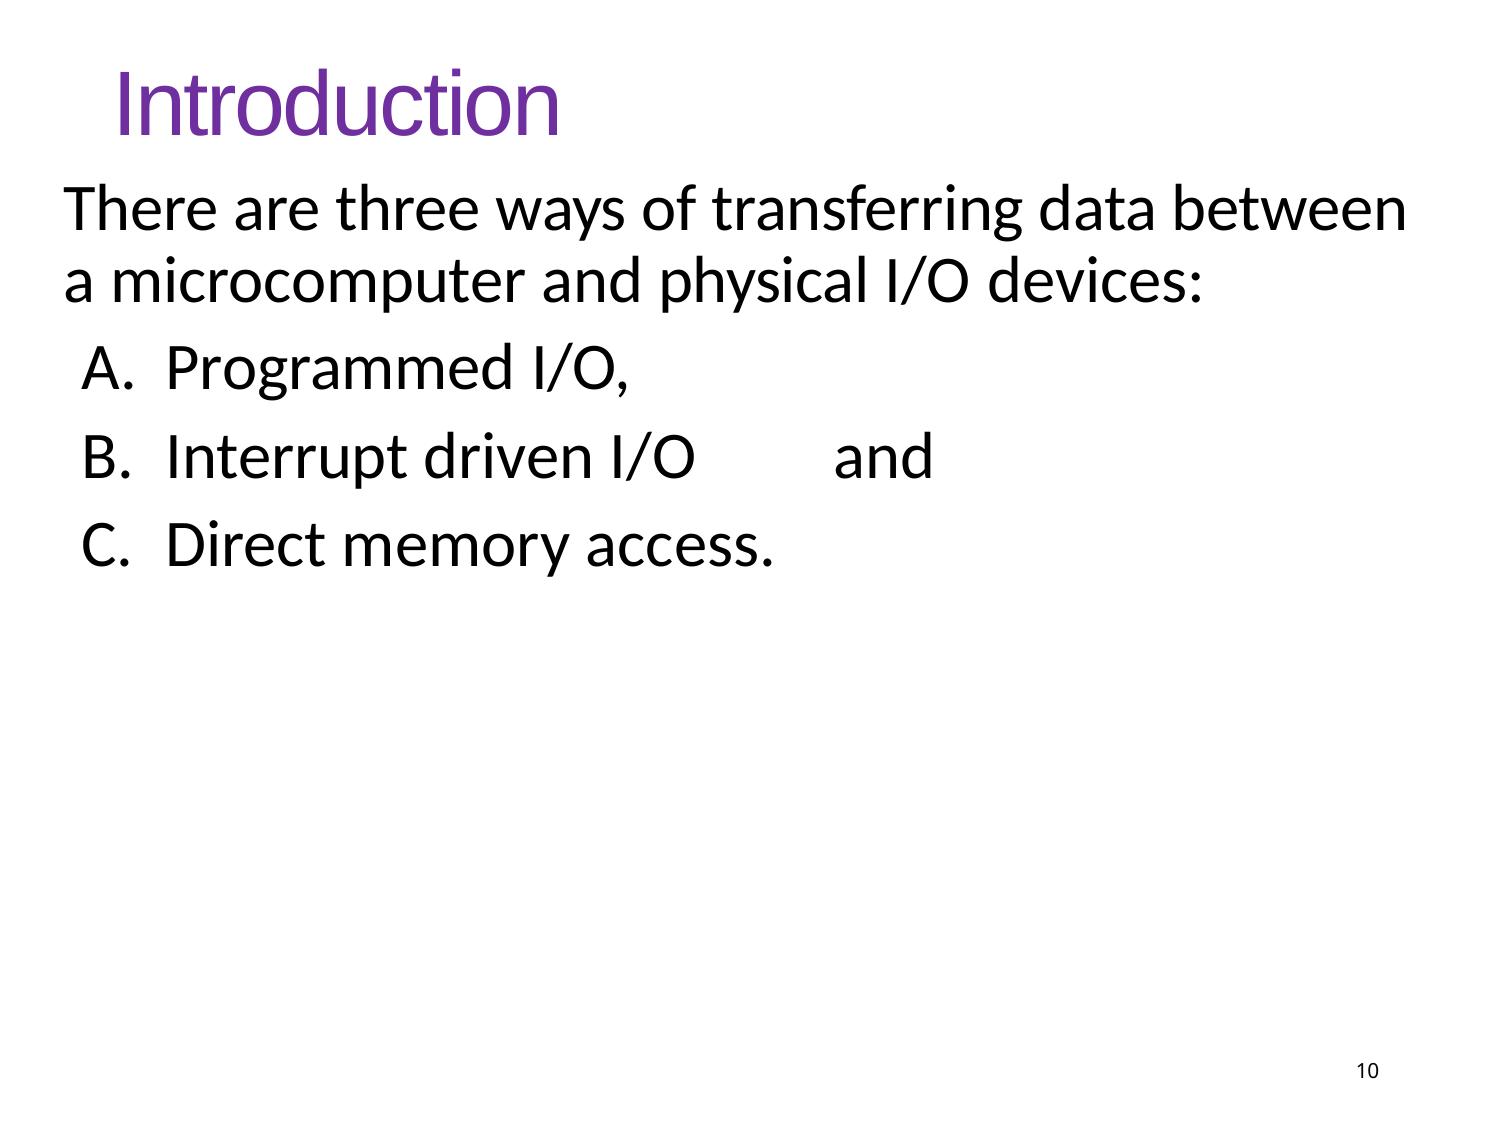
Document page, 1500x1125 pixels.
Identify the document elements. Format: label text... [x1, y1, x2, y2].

text_box There are three ways of transferring data between a microcomputer and physical I/O devices: Programmed I/O, Interrupt driven I/O and Direct memory access. [61, 159, 1426, 581]
title Introduction [110, 42, 565, 233]
text_box 10 [1349, 1053, 1389, 1086]
